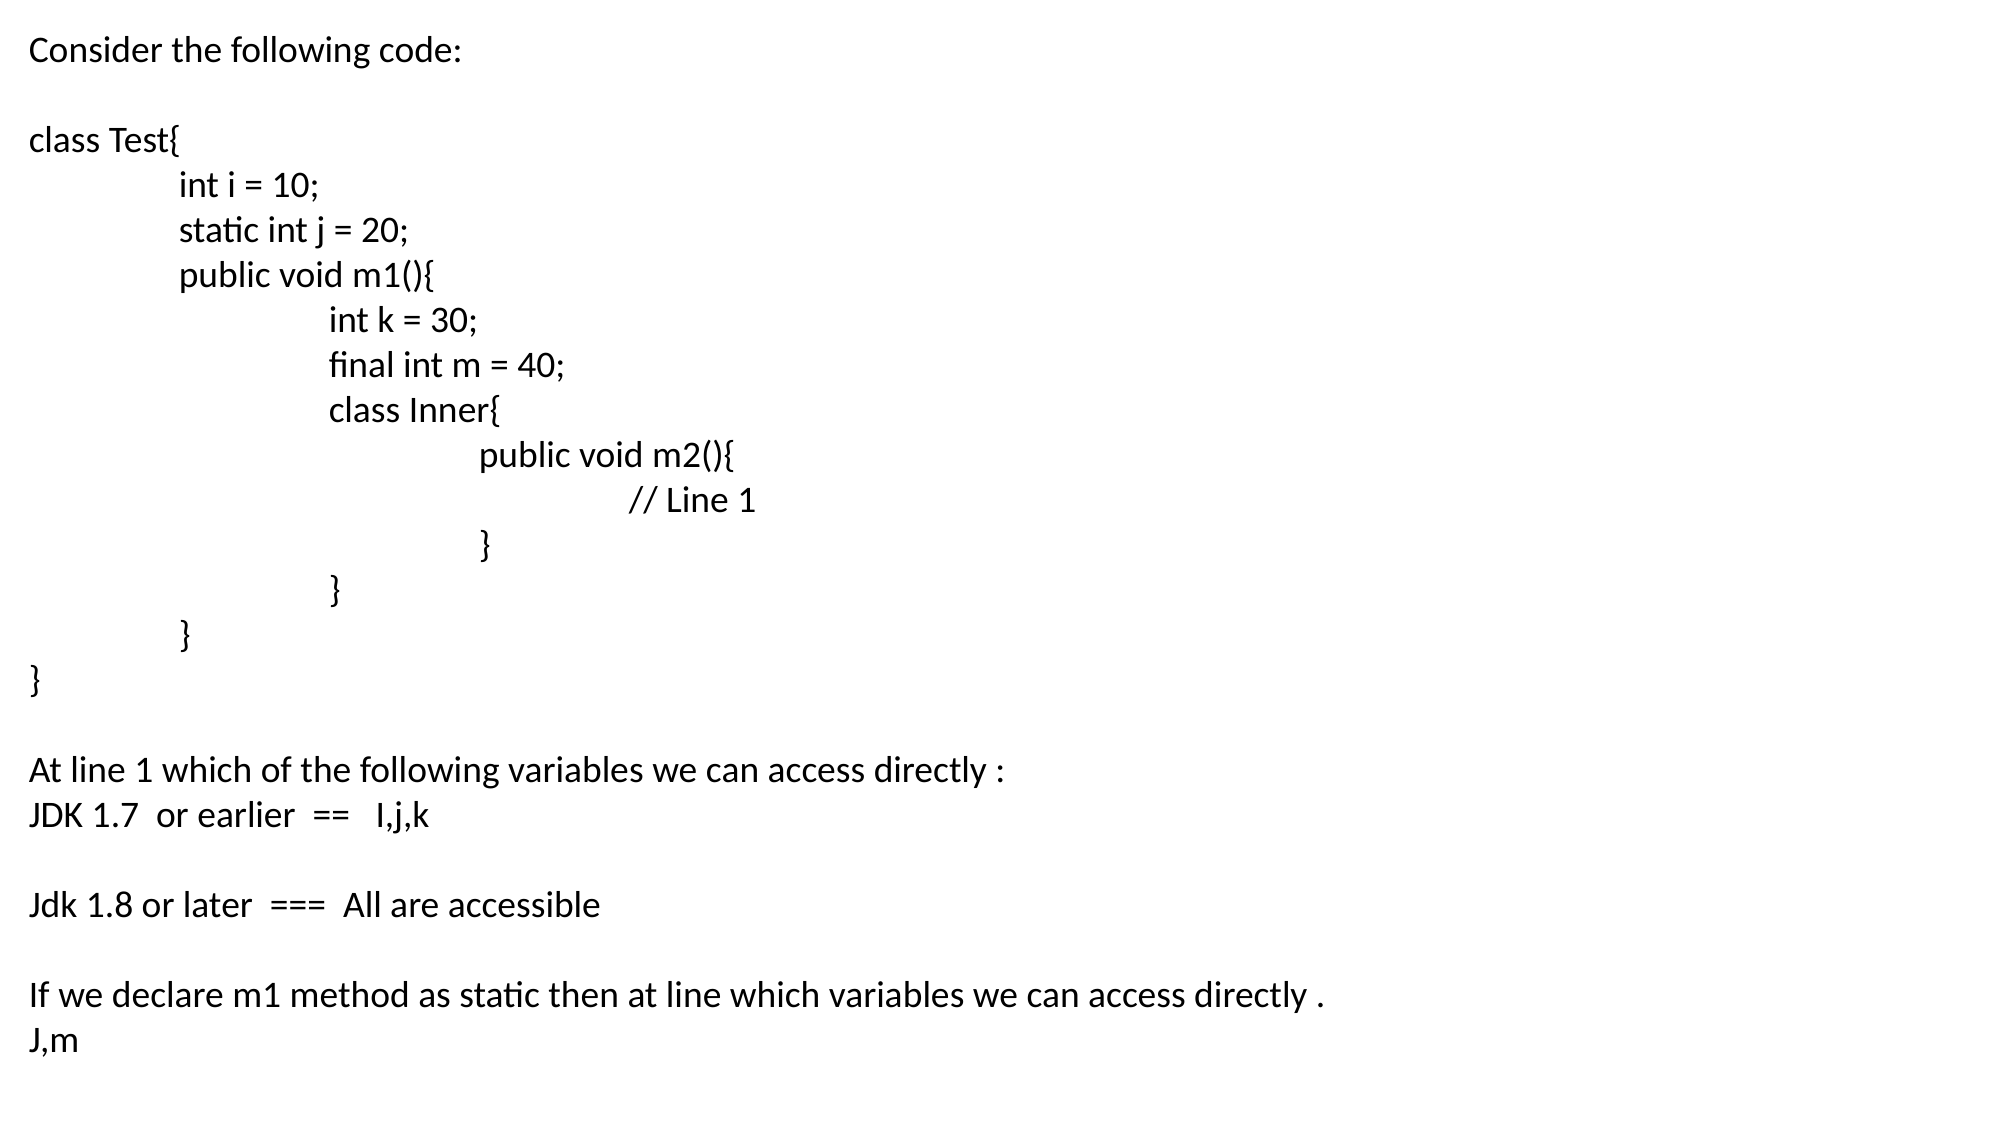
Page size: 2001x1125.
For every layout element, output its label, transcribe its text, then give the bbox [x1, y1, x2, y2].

text_box Consider the following code: class Test{ int i = 10; static int j = 20; public void m1(){ int k = 30; final int m = 40; class Inner{ public void m2(){ // Line 1 } } } } At line 1 which of the following variables we can access directly : JDK 1.7 or earlier == I,j,k Jdk 1.8 or later === All are accessible If we declare m1 method as static then at line which variables we can access directly . J,m [13, 17, 1983, 1067]
